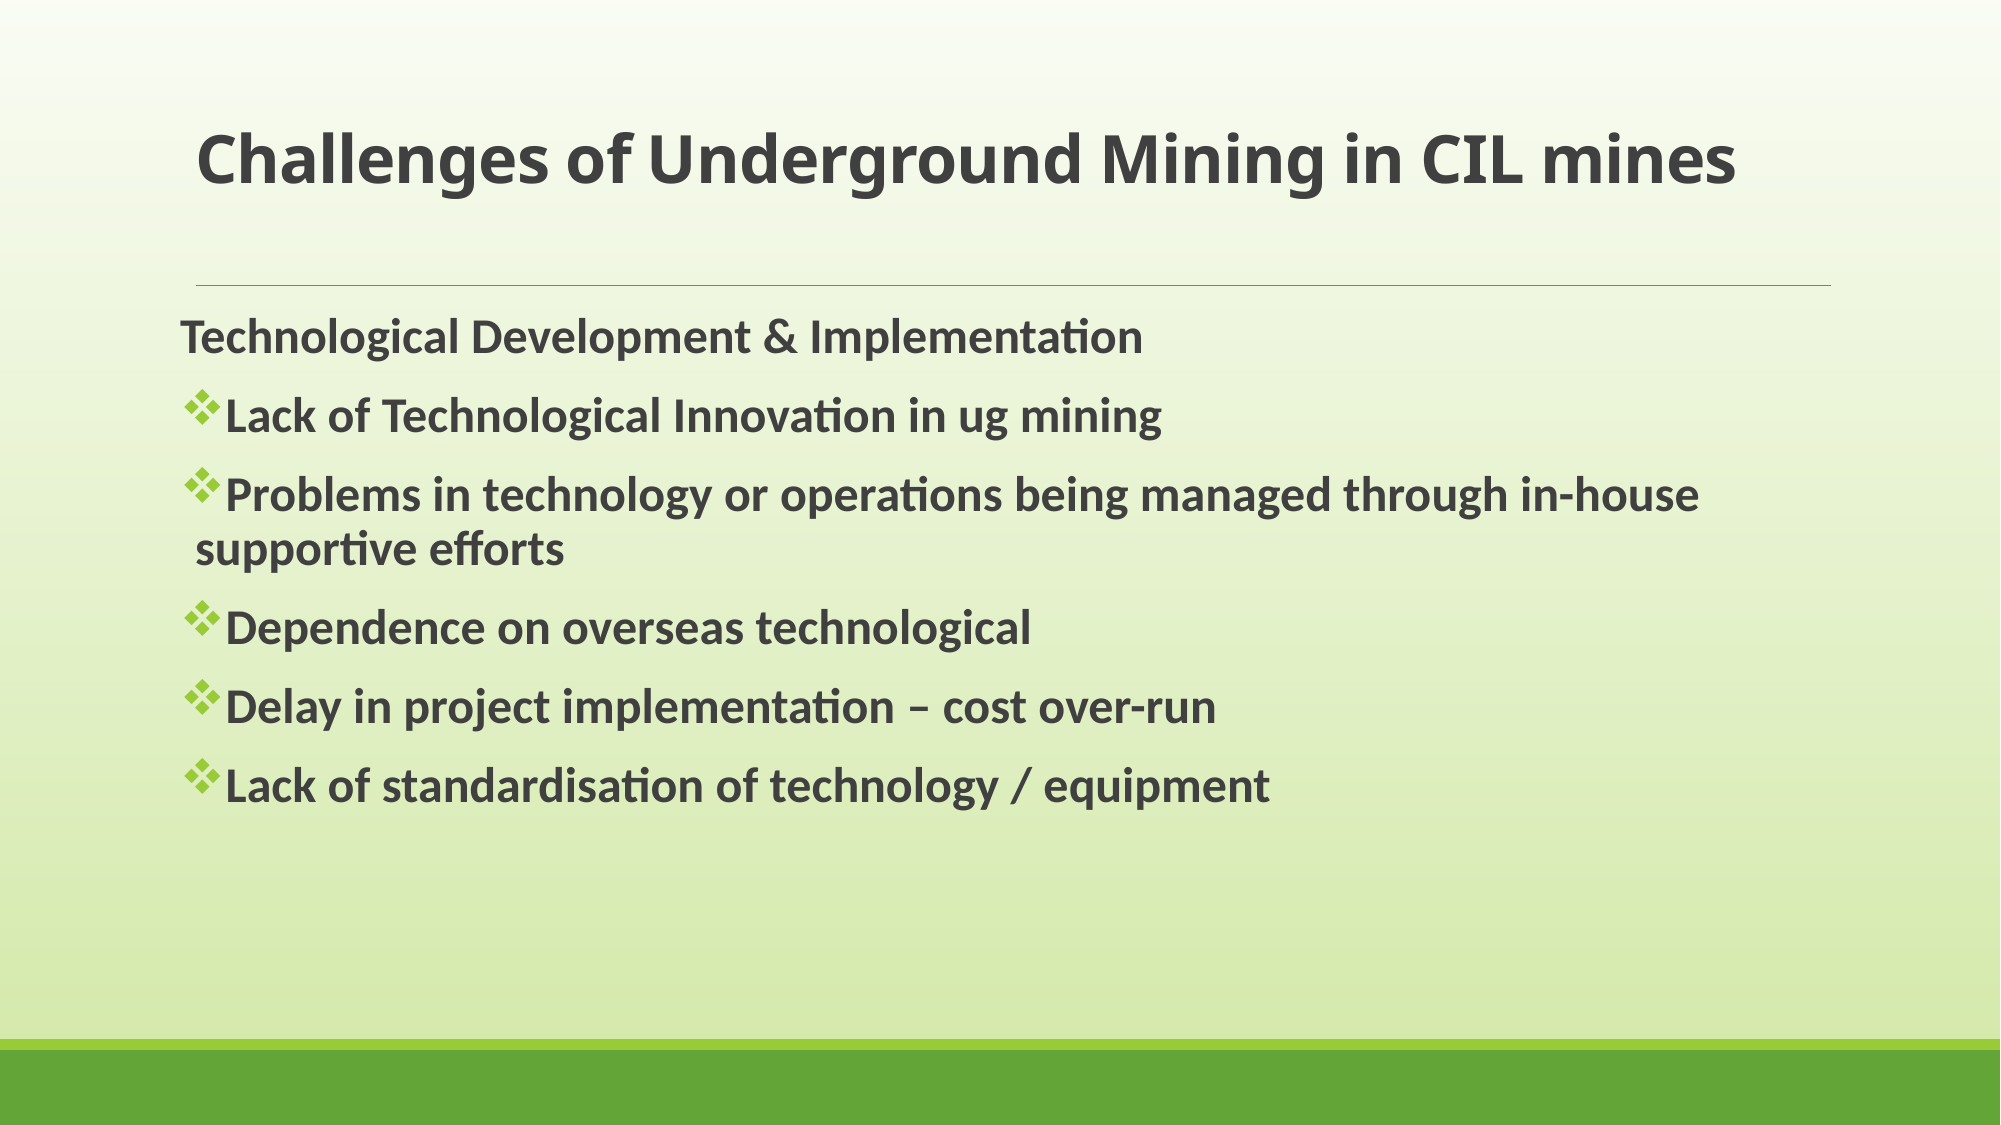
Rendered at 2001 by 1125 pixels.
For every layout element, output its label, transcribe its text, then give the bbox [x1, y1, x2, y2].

list Technological Development & Implementation Lack of Technological Innovation in ug mining Problems in technology or operations being managed through in-house supportive efforts Dependence on overseas technological Delay in project implementation – cost over-run Lack of standardisation of technology / equipment [180, 302, 1830, 963]
title Challenges of Underground Mining in CIL mines [180, 47, 1830, 285]
